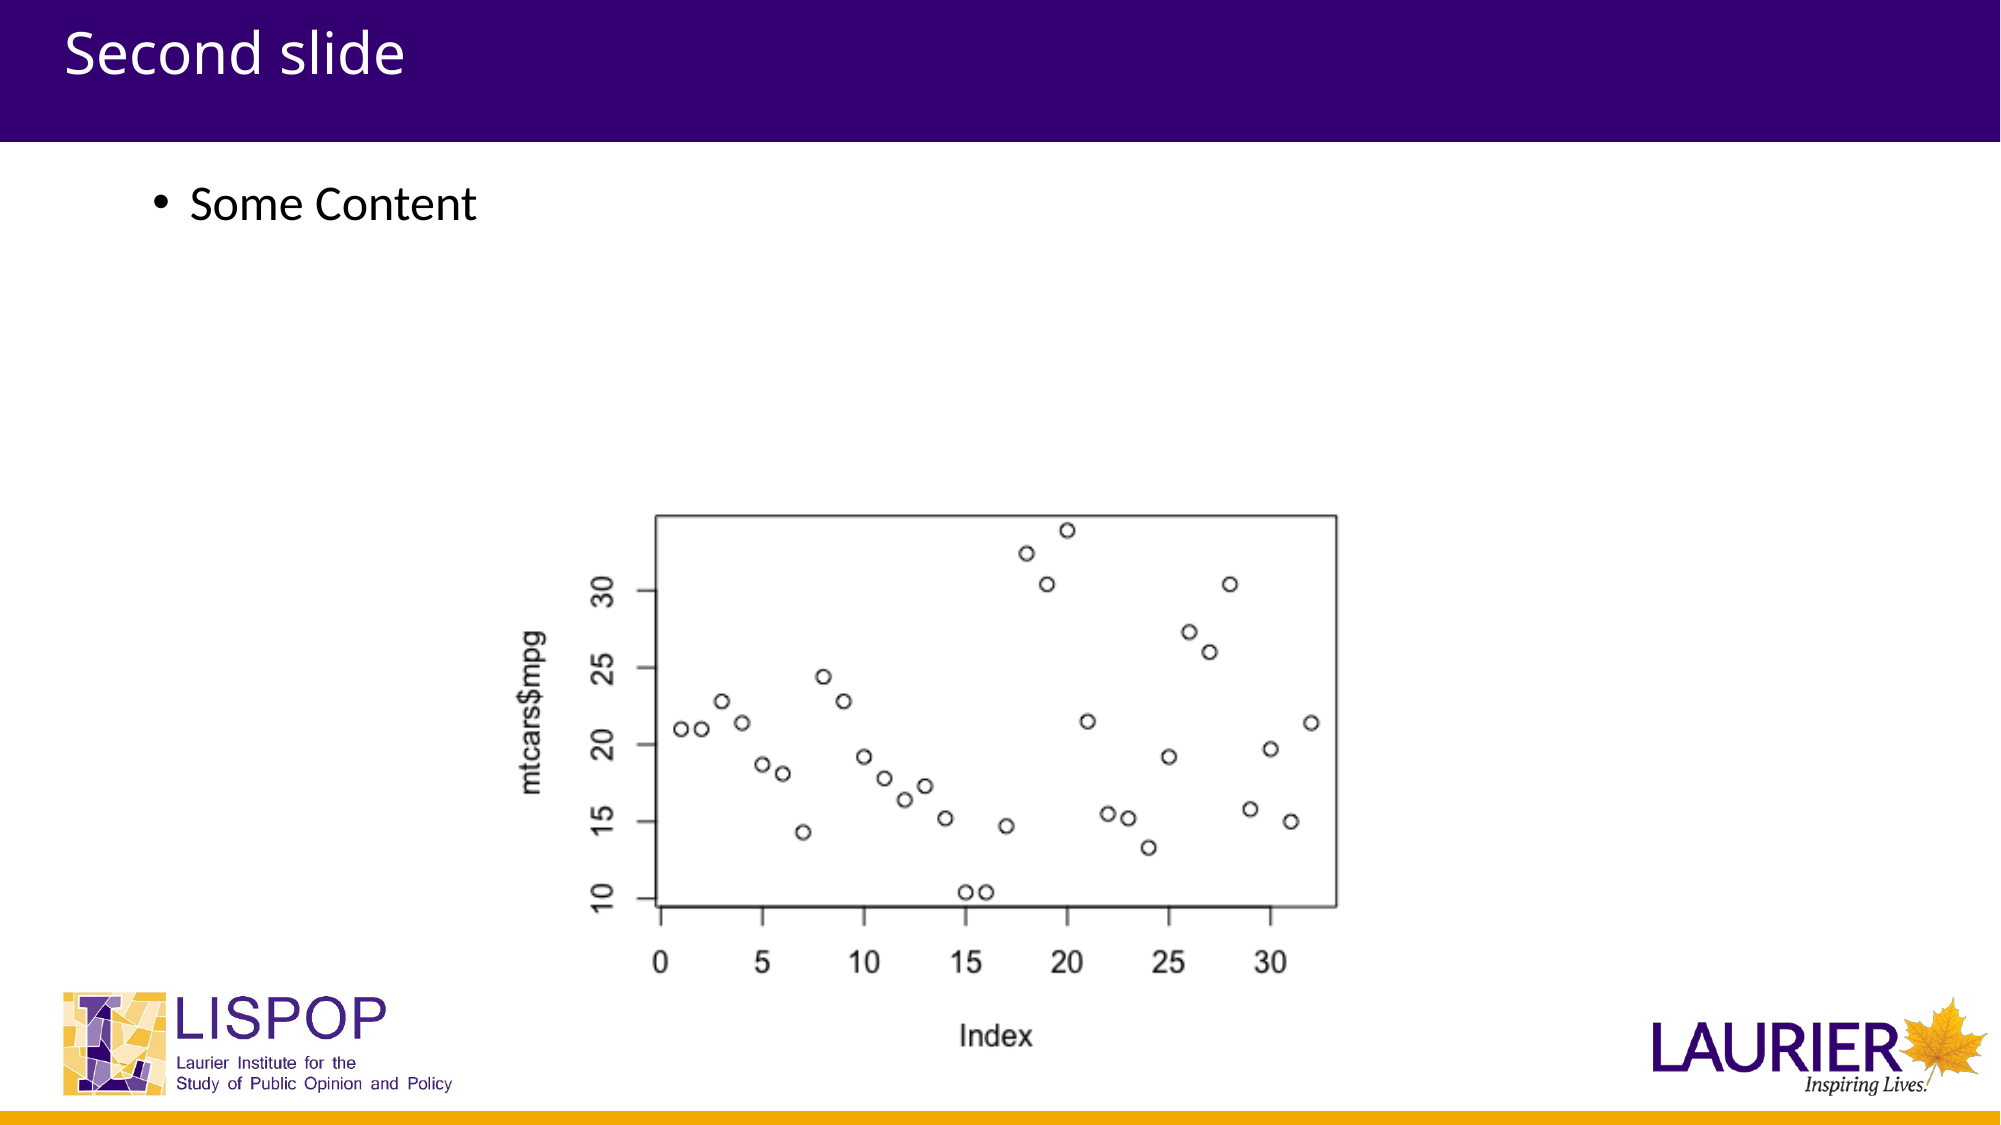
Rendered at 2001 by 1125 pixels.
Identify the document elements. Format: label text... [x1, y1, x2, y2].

picture [61, 991, 458, 1098]
picture [508, 368, 1413, 1092]
list Some Content [62, 169, 1863, 339]
picture [1653, 993, 2000, 1096]
title Second slide [49, 0, 1775, 141]
